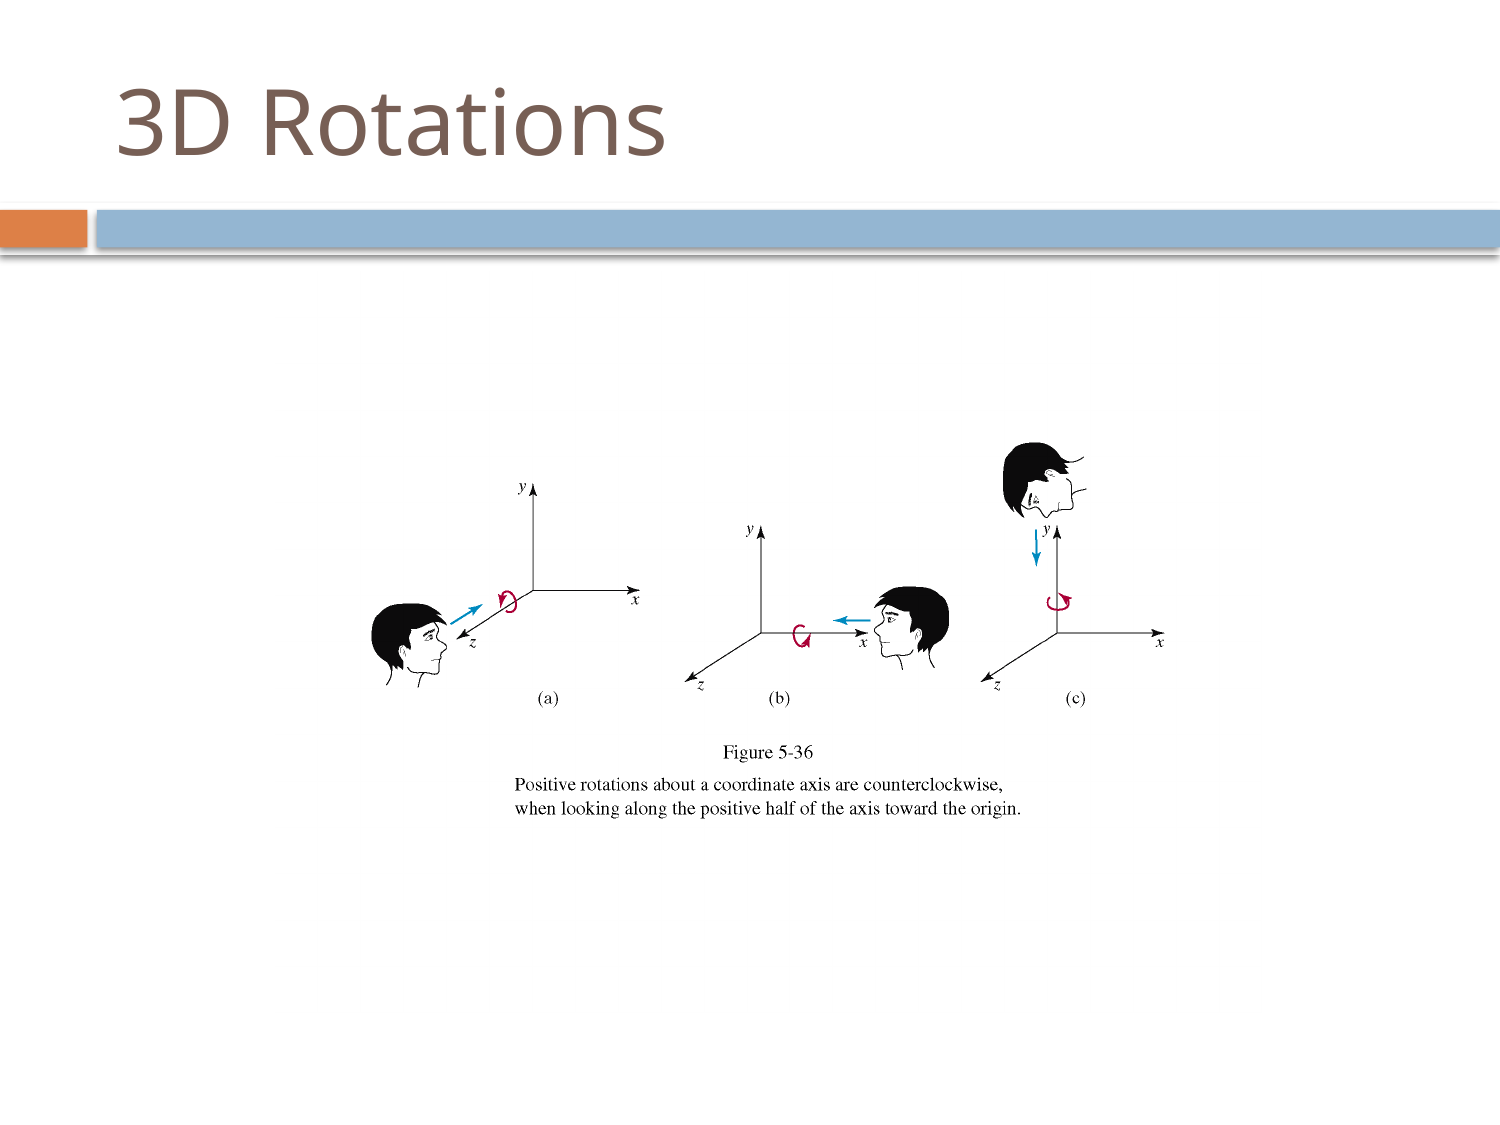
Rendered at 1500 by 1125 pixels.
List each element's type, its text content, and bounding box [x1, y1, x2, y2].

picture [274, 271, 1262, 1013]
title 3D Rotations [100, 37, 1439, 201]
